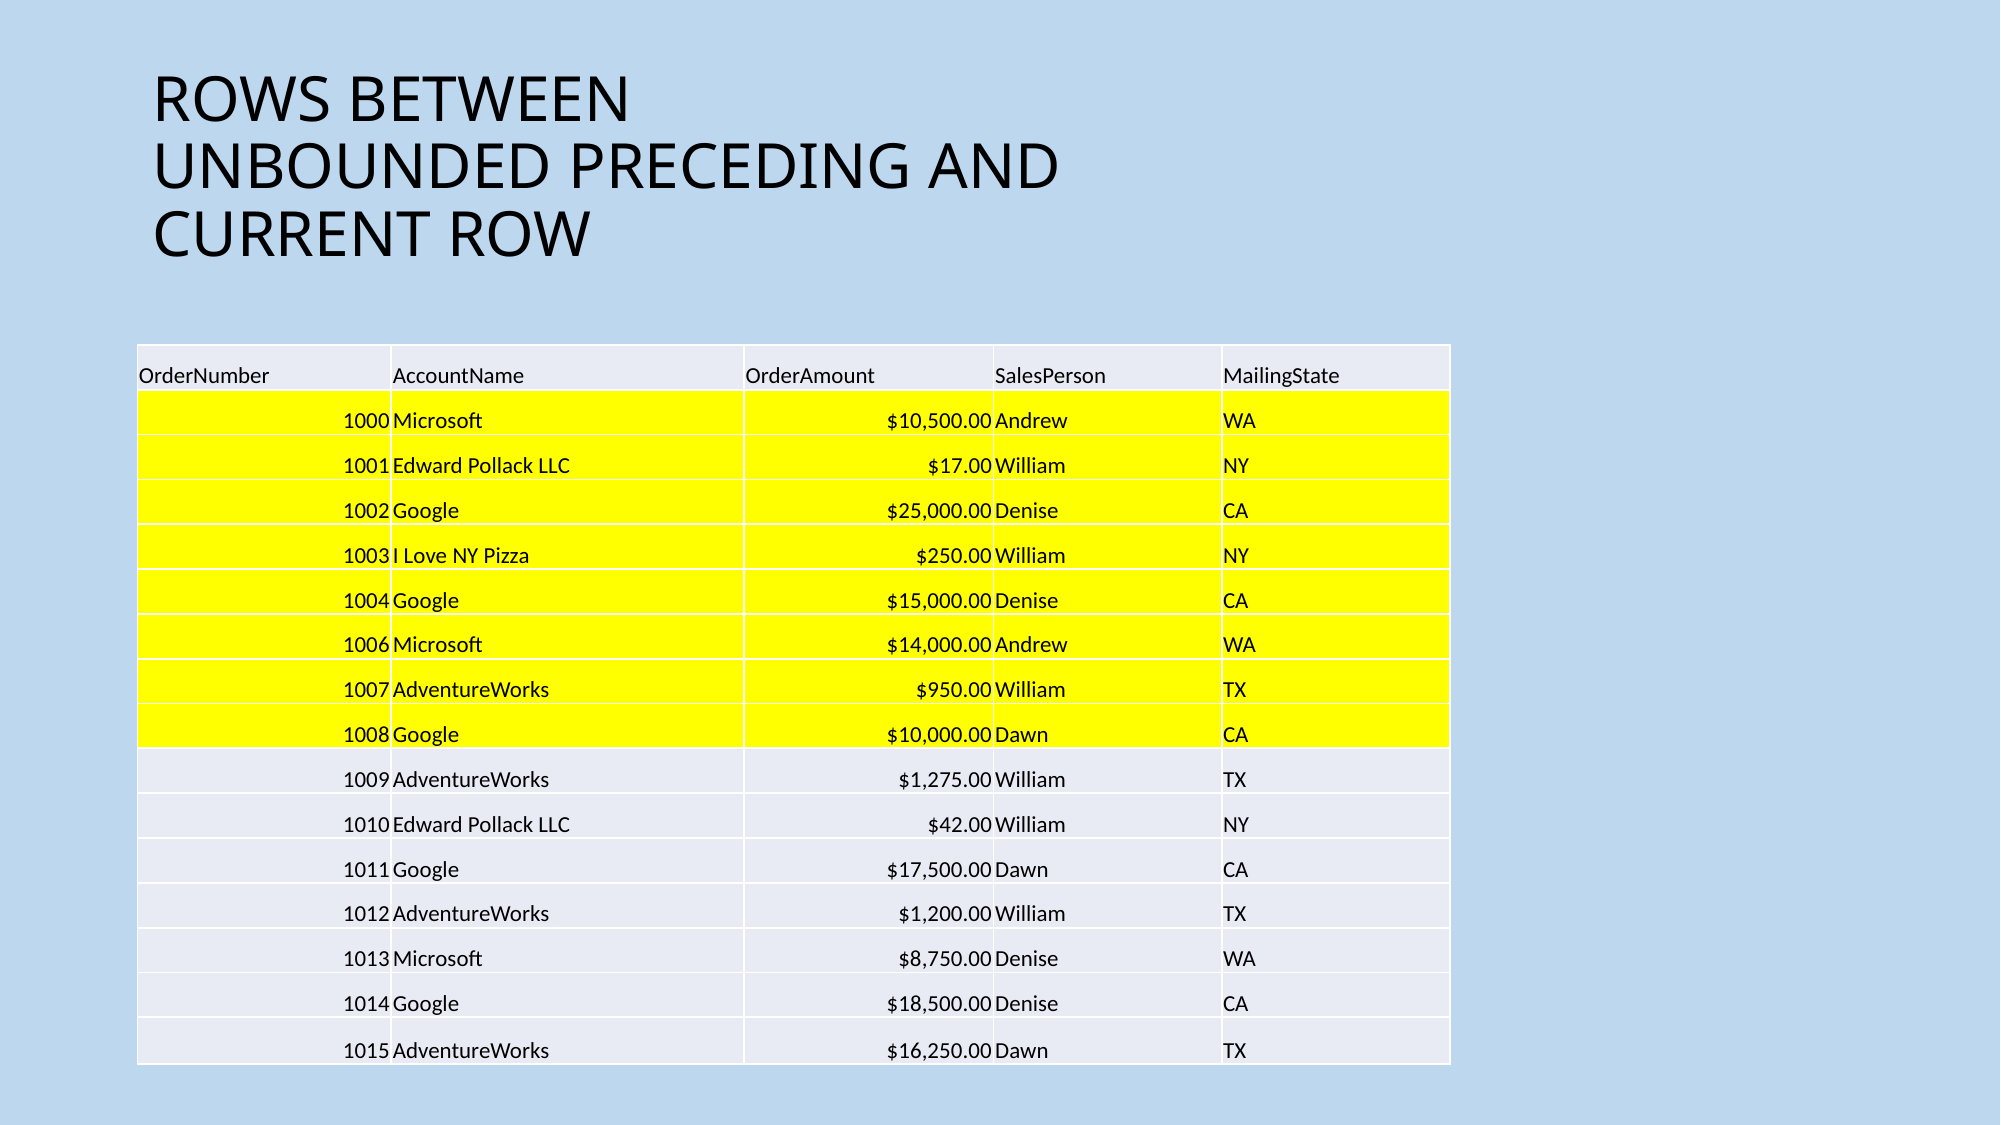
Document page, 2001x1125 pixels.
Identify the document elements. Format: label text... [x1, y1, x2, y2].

table_cell Google [392, 704, 743, 747]
table_cell William [994, 660, 1221, 703]
table_cell $8,750.00 [745, 929, 993, 972]
table_cell 1004 [138, 570, 390, 613]
table_cell William [994, 435, 1221, 479]
title ROWS BETWEEN UNBOUNDED PRECEDING AND CURRENT ROW [137, 59, 1863, 278]
table_cell Google [392, 839, 743, 882]
table_cell Dawn [994, 839, 1221, 882]
table_cell 1001 [138, 435, 390, 479]
table_cell $18,500.00 [745, 973, 993, 1016]
table_cell Dawn [994, 1018, 1221, 1063]
table_cell 1000 [138, 391, 390, 434]
table_cell 1015 [138, 1018, 390, 1063]
table_cell $10,500.00 [745, 391, 993, 434]
table_cell Denise [994, 480, 1221, 523]
table_cell TX [1223, 749, 1449, 792]
table_cell $1,275.00 [745, 749, 993, 792]
table_cell Andrew [994, 615, 1221, 658]
table_cell Edward Pollack LLC [392, 435, 743, 479]
table_cell 1003 [138, 525, 390, 568]
table_cell TX [1223, 660, 1449, 703]
table_cell TX [1223, 884, 1449, 927]
table_cell Denise [994, 973, 1221, 1016]
table_header MailingState [1223, 346, 1449, 389]
table_cell $14,000.00 [745, 615, 993, 658]
table_cell $16,250.00 [745, 1018, 993, 1063]
table_cell $1,200.00 [745, 884, 993, 927]
table_cell 1009 [138, 749, 390, 792]
table_header OrderNumber [138, 346, 390, 389]
table_cell 1006 [138, 615, 390, 658]
table_cell Google [392, 480, 743, 523]
table_cell Dawn [994, 704, 1221, 747]
table_header OrderAmount [745, 346, 993, 389]
table_cell William [994, 525, 1221, 568]
table_cell 1012 [138, 884, 390, 927]
table_cell $17,500.00 [745, 839, 993, 882]
table_cell 1008 [138, 704, 390, 747]
table_cell Microsoft [392, 391, 743, 434]
table_cell AdventureWorks [392, 1018, 743, 1063]
table_cell CA [1223, 973, 1449, 1016]
table_cell WA [1223, 929, 1449, 972]
table_cell Andrew [994, 391, 1221, 434]
table_cell Denise [994, 570, 1221, 613]
table_cell CA [1223, 570, 1449, 613]
table_cell 1011 [138, 839, 390, 882]
table_cell AdventureWorks [392, 660, 743, 703]
table_header AccountName [392, 346, 743, 389]
table_cell Microsoft [392, 615, 743, 658]
table_cell 1013 [138, 929, 390, 972]
table_cell 1002 [138, 480, 390, 523]
table_cell $25,000.00 [745, 480, 993, 523]
table_cell I Love NY Pizza [392, 525, 743, 568]
table_cell Edward Pollack LLC [392, 794, 743, 837]
table_cell 1007 [138, 660, 390, 703]
table_cell CA [1223, 839, 1449, 882]
table_cell NY [1223, 794, 1449, 837]
table_cell WA [1223, 615, 1449, 658]
table_cell NY [1223, 435, 1449, 479]
table_cell WA [1223, 391, 1449, 434]
table_cell $15,000.00 [745, 570, 993, 613]
table_cell TX [1223, 1018, 1449, 1063]
table_cell $17.00 [745, 435, 993, 479]
table_cell $950.00 [745, 660, 993, 703]
table_cell NY [1223, 525, 1449, 568]
table_cell Microsoft [392, 929, 743, 972]
table_cell AdventureWorks [392, 749, 743, 792]
table_cell William [994, 749, 1221, 792]
table_cell $10,000.00 [745, 704, 993, 747]
table_cell Denise [994, 929, 1221, 972]
table_cell Google [392, 973, 743, 1016]
table_cell William [994, 794, 1221, 837]
table_cell $42.00 [745, 794, 993, 837]
table_cell Google [392, 570, 743, 613]
table_cell $250.00 [745, 525, 993, 568]
table_cell 1010 [138, 794, 390, 837]
table_cell AdventureWorks [392, 884, 743, 927]
table_cell 1014 [138, 973, 390, 1016]
table_cell CA [1223, 704, 1449, 747]
table_cell William [994, 884, 1221, 927]
table_cell CA [1223, 480, 1449, 523]
table_header SalesPerson [994, 346, 1221, 389]
